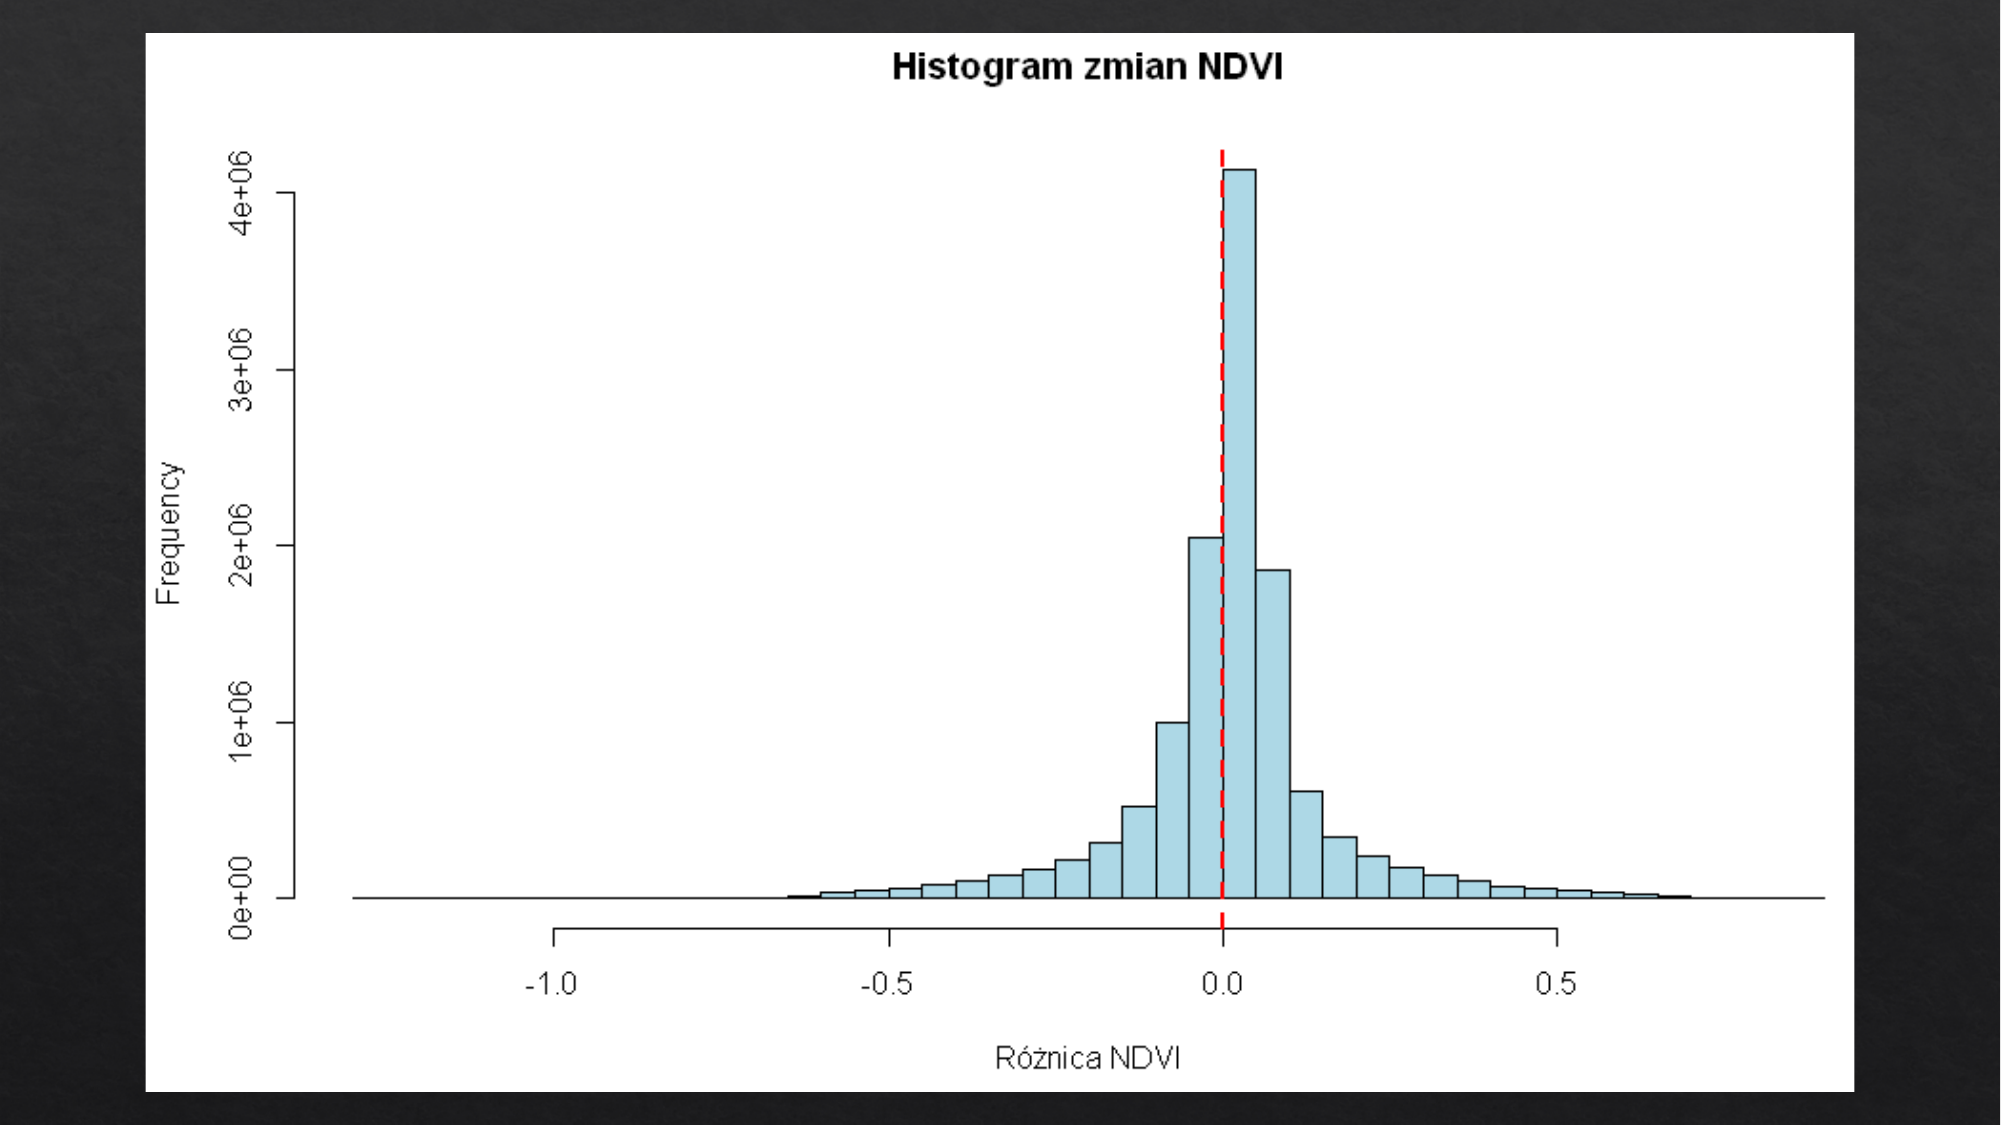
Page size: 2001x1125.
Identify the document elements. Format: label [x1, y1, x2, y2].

picture [145, 32, 1855, 1092]
